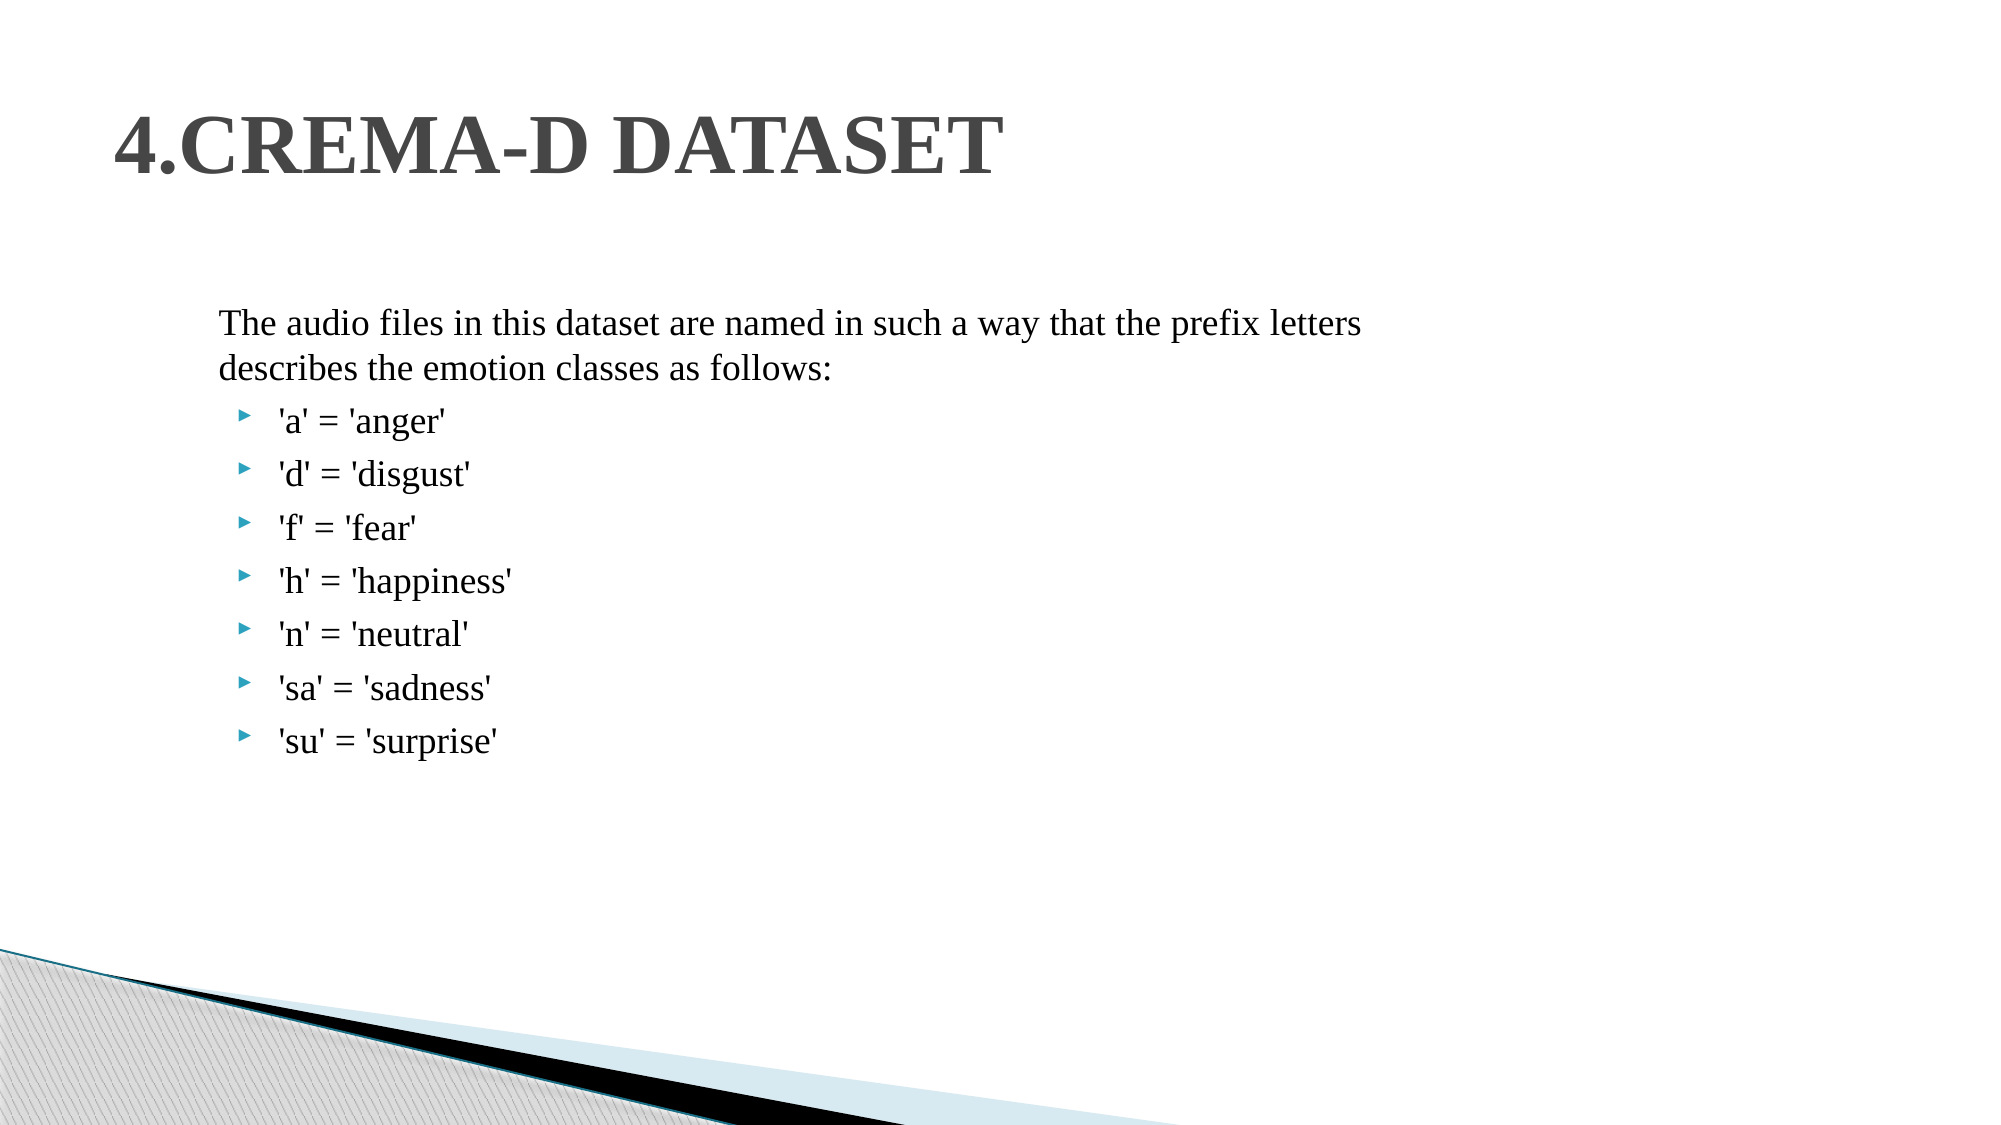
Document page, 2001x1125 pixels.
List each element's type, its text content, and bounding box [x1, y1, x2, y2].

title 4.CREMA-D DATASET [99, 45, 1900, 233]
list The audio files in this dataset are named in such a way that the prefix letters describes the emotion classes as follows: 'a' = 'anger' 'd' = 'disgust' 'f' = 'fear' 'h' = 'happiness' 'n' = 'neutral' 'sa' = 'sadness' 'su' = 'surprise' [203, 290, 1522, 927]
